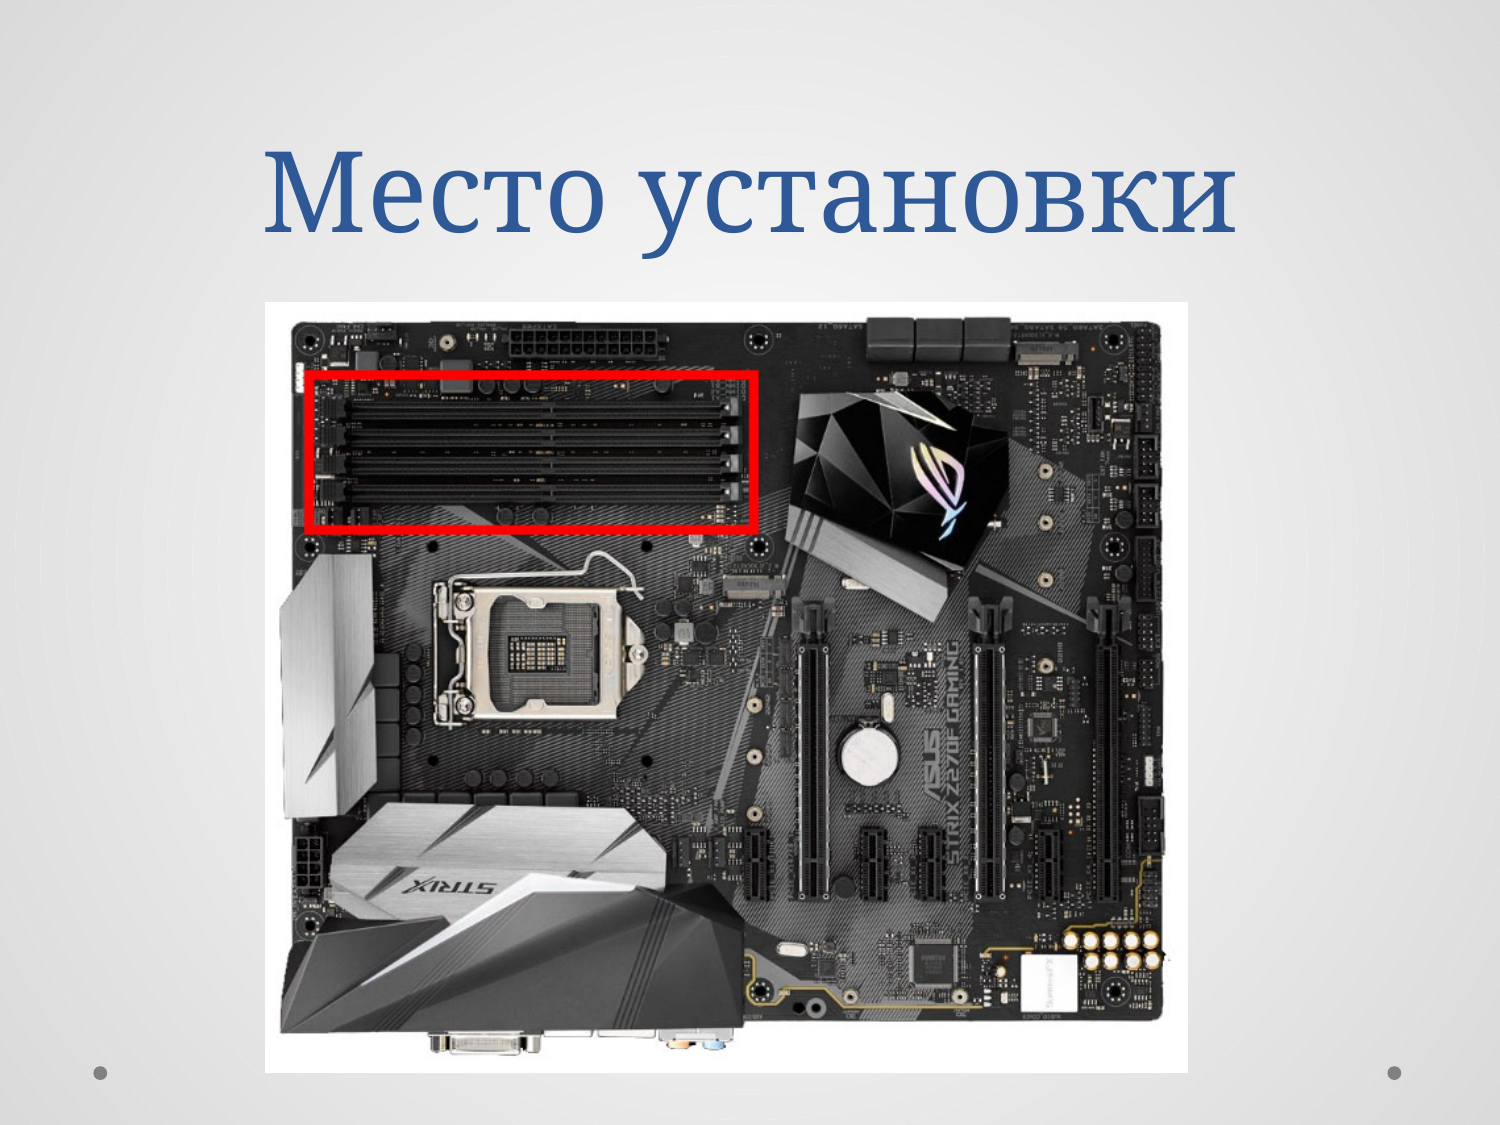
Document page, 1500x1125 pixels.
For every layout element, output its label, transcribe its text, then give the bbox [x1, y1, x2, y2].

title Место установки [75, 0, 1425, 263]
picture [265, 302, 1188, 1074]
